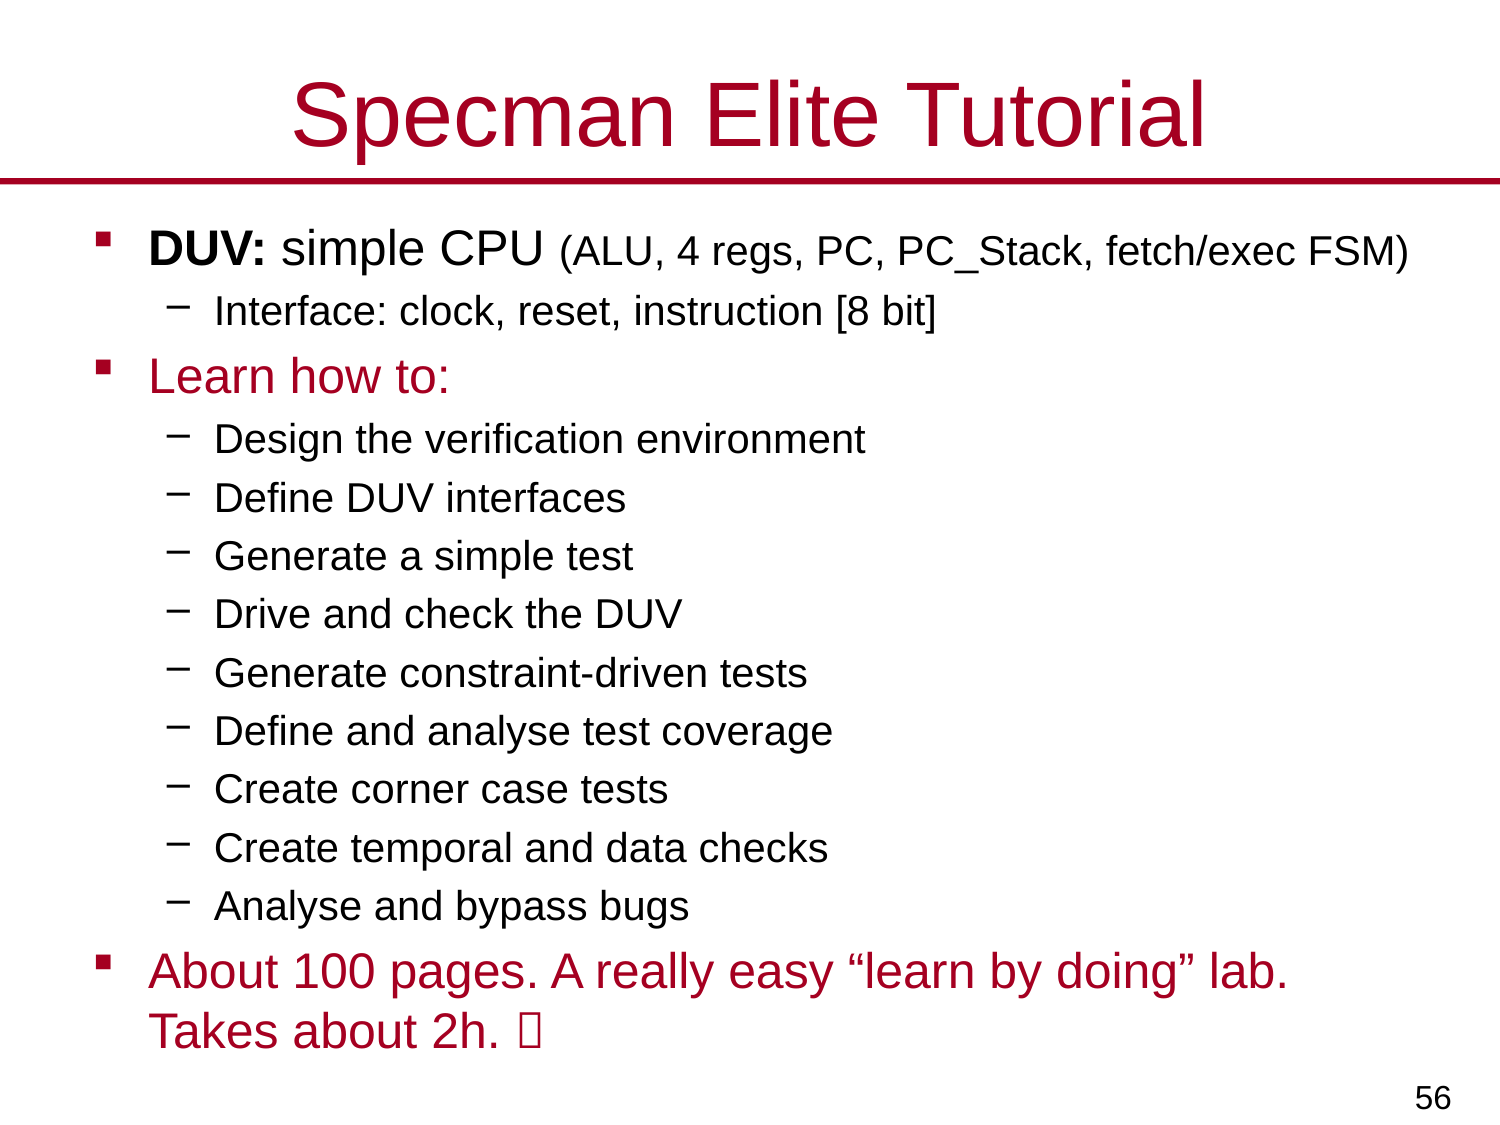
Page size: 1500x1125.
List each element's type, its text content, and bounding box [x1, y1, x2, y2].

title Specman Elite Tutorial [0, 44, 1500, 175]
list DUV: simple CPU (ALU, 4 regs, PC, PC_Stack, fetch/exec FSM) Interface: clock, reset, instruction [8 bit] Learn how to: Design the verification environment Define DUV interfaces Generate a simple test Drive and check the DUV Generate constraint-driven tests Define and analyse test coverage Create corner case tests Create temporal and data checks Analyse and bypass bugs About 100 pages. A really easy “learn by doing” lab. Takes about 2h.  [76, 207, 1428, 1107]
